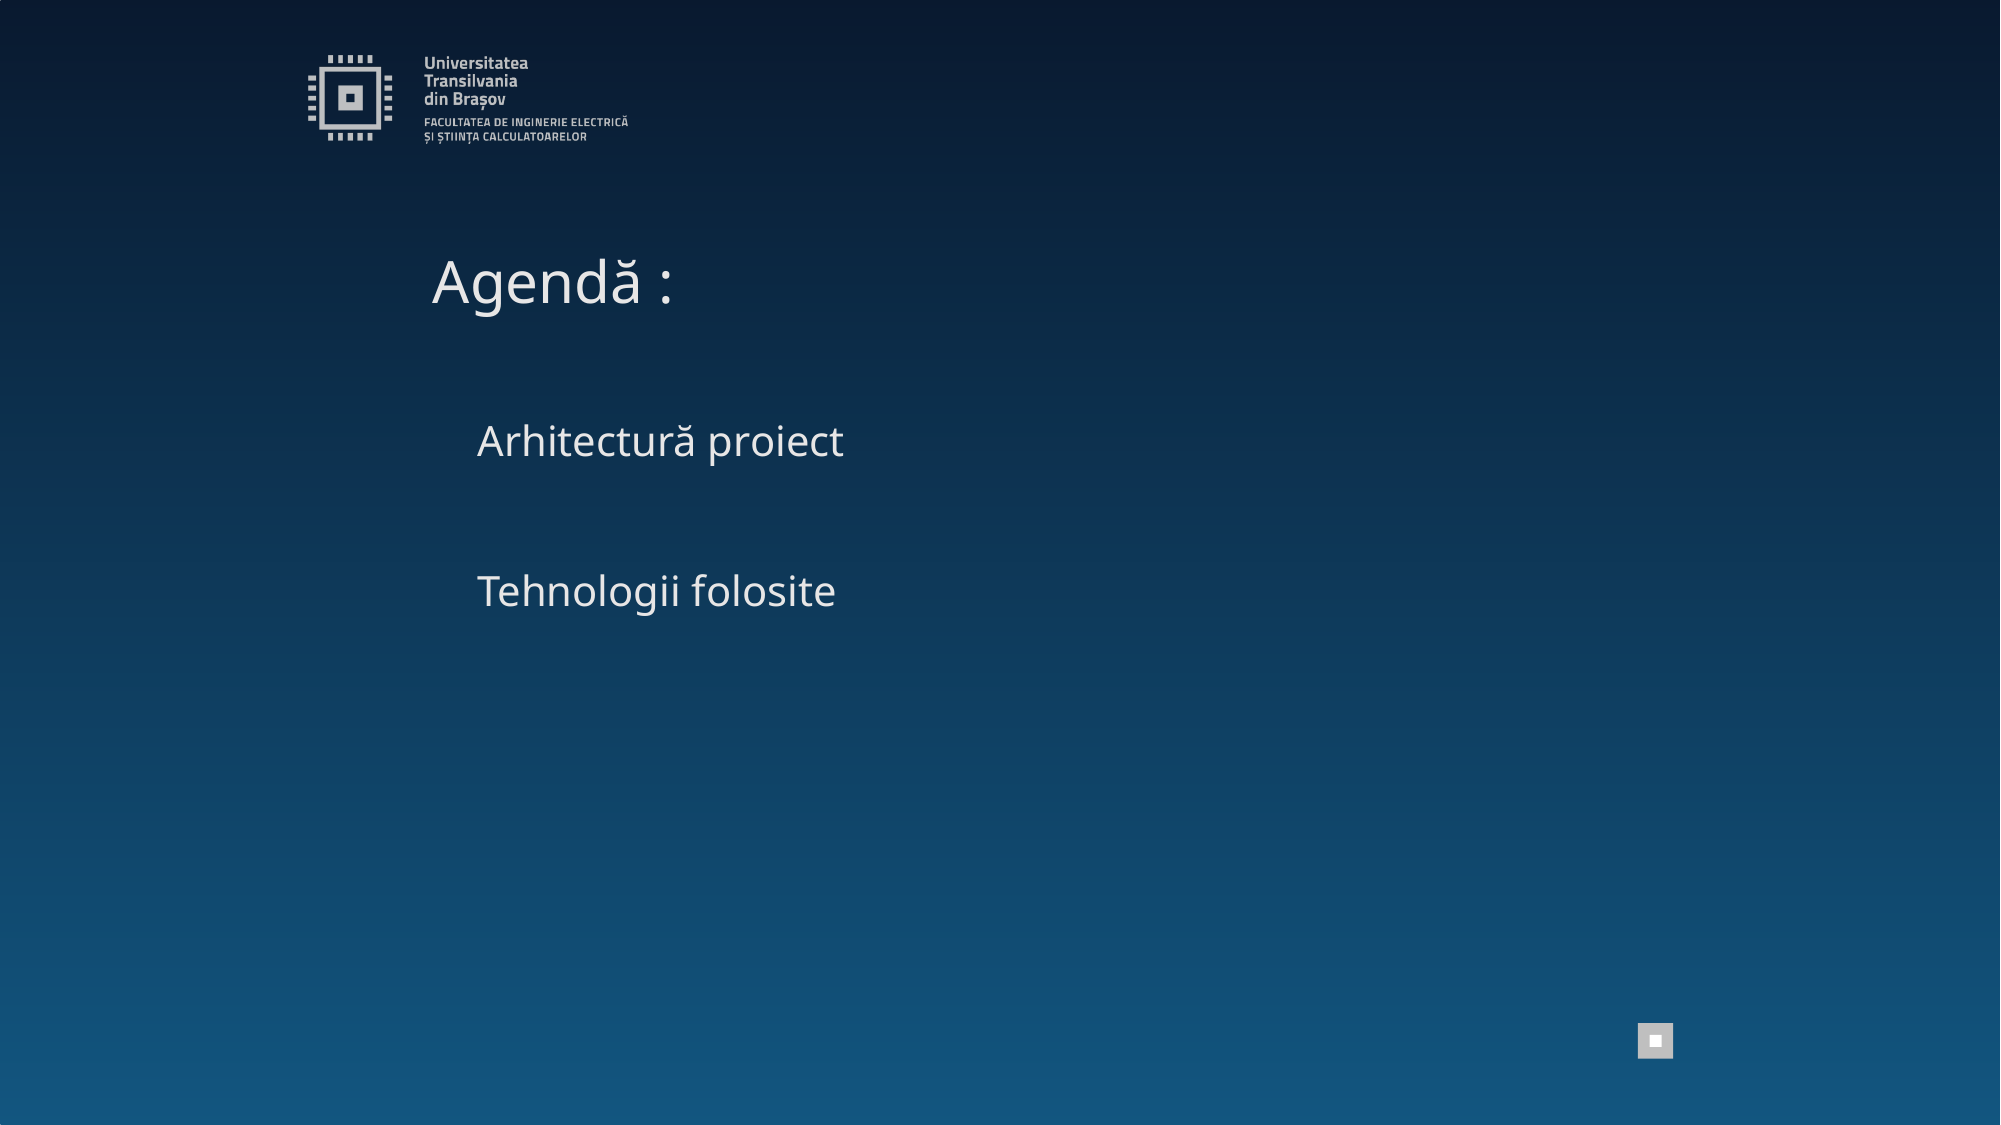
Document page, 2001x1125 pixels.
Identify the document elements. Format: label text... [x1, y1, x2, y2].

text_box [1637, 1023, 1674, 1059]
picture [308, 55, 628, 144]
text_box Agendă : Arhitectură proiect Tehnologii folosite [387, 237, 1676, 623]
